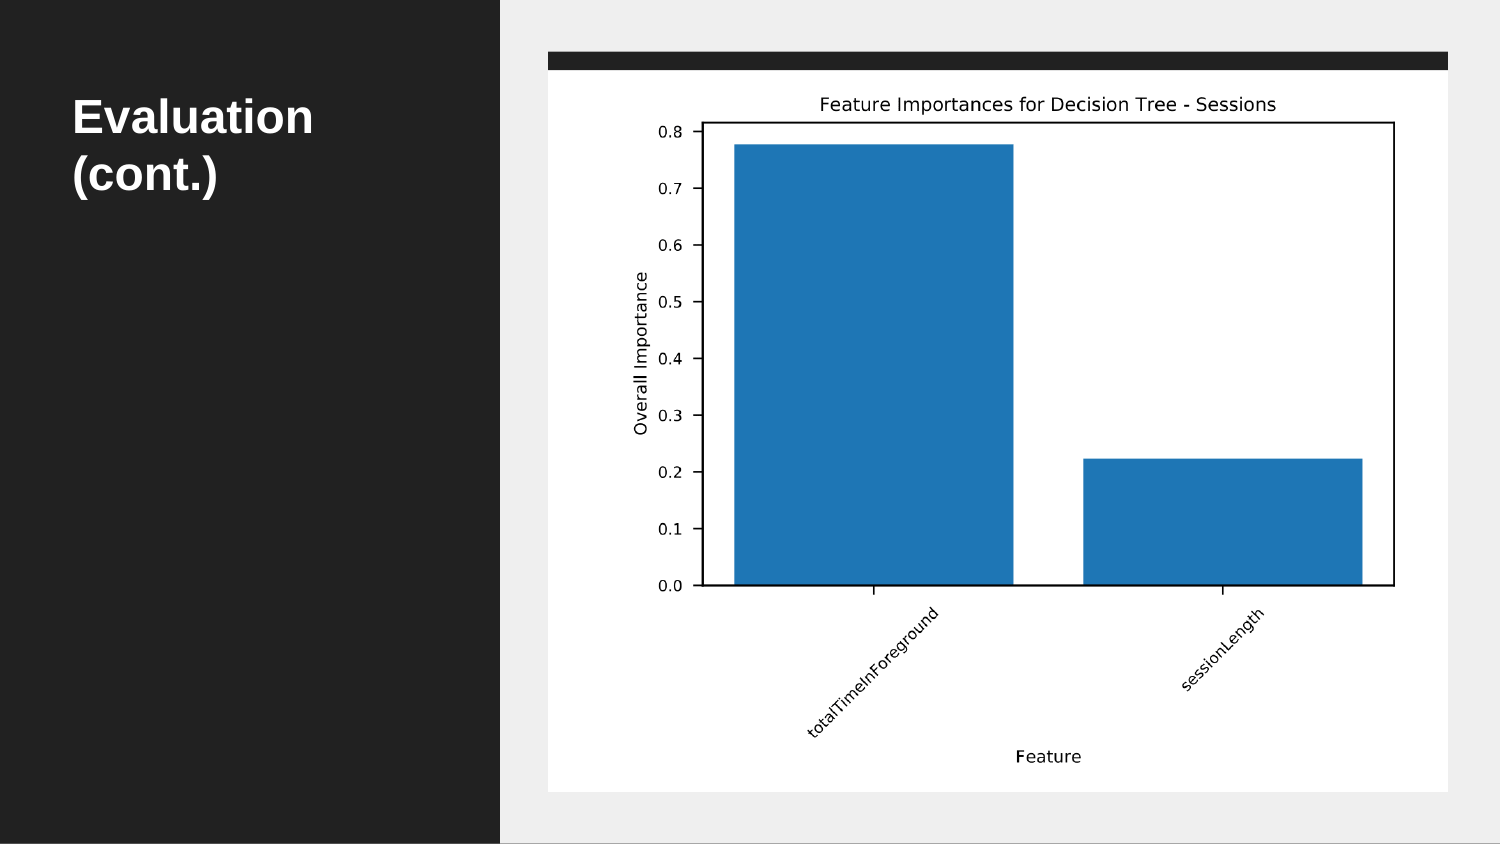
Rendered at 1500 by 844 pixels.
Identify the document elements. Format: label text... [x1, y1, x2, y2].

title Evaluation (cont.) [57, 70, 443, 792]
picture [619, 82, 1408, 780]
